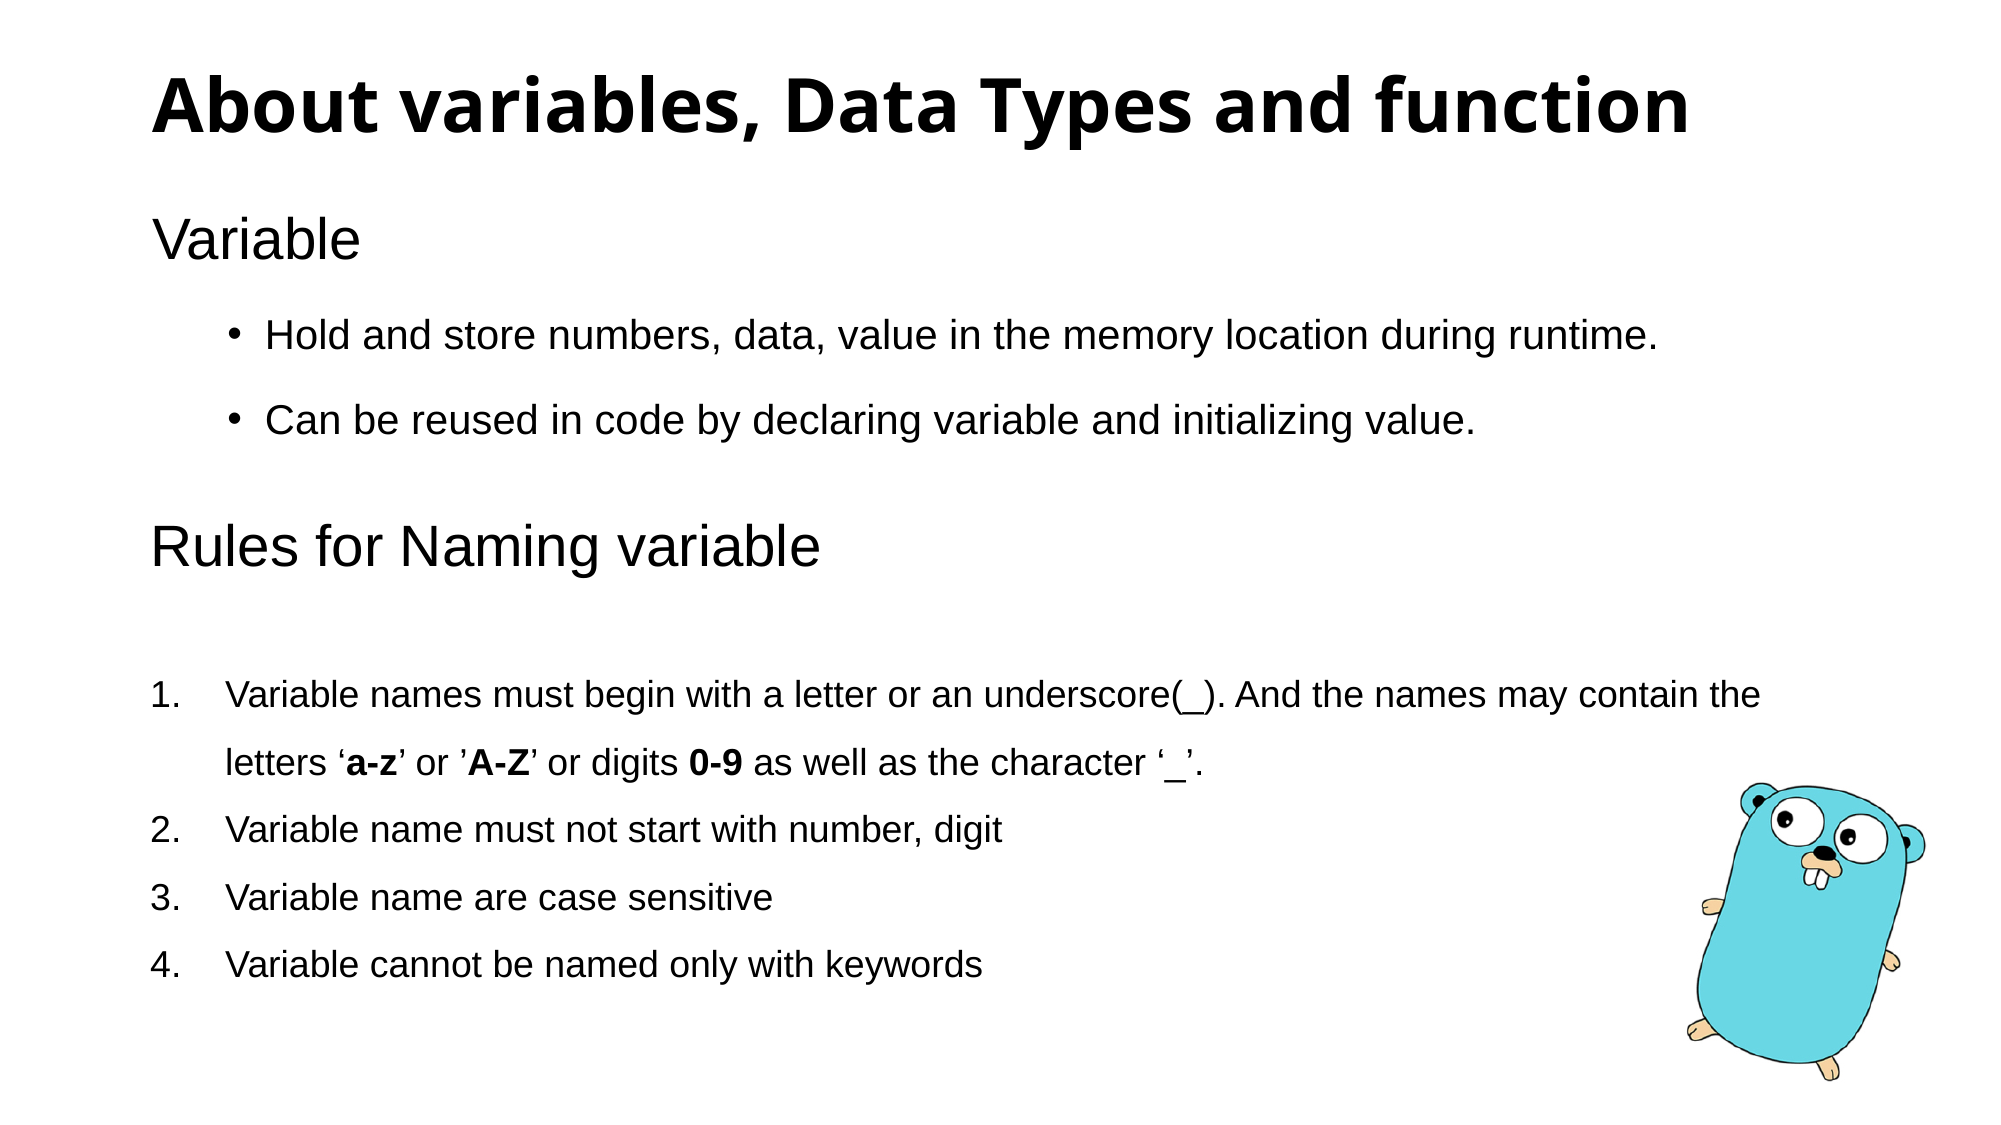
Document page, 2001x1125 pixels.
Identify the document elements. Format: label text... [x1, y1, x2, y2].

title About variables, Data Types and function [137, 0, 1863, 201]
picture [1610, 736, 2000, 1125]
list Variable Hold and store numbers, data, value in the memory location during runtime. Can be reused in code by declaring variable and initializing value. [137, 201, 1863, 459]
text_box Rules for Naming variable Variable names must begin with a letter or an underscore(_). And the names may contain the letters ‘a-z’ or ’A-Z’ or digits 0-9 as well as the character ‘_’. Variable name must not start with number, digit Variable name are case sensitive Variable cannot be named only with keywords [135, 500, 1835, 1125]
